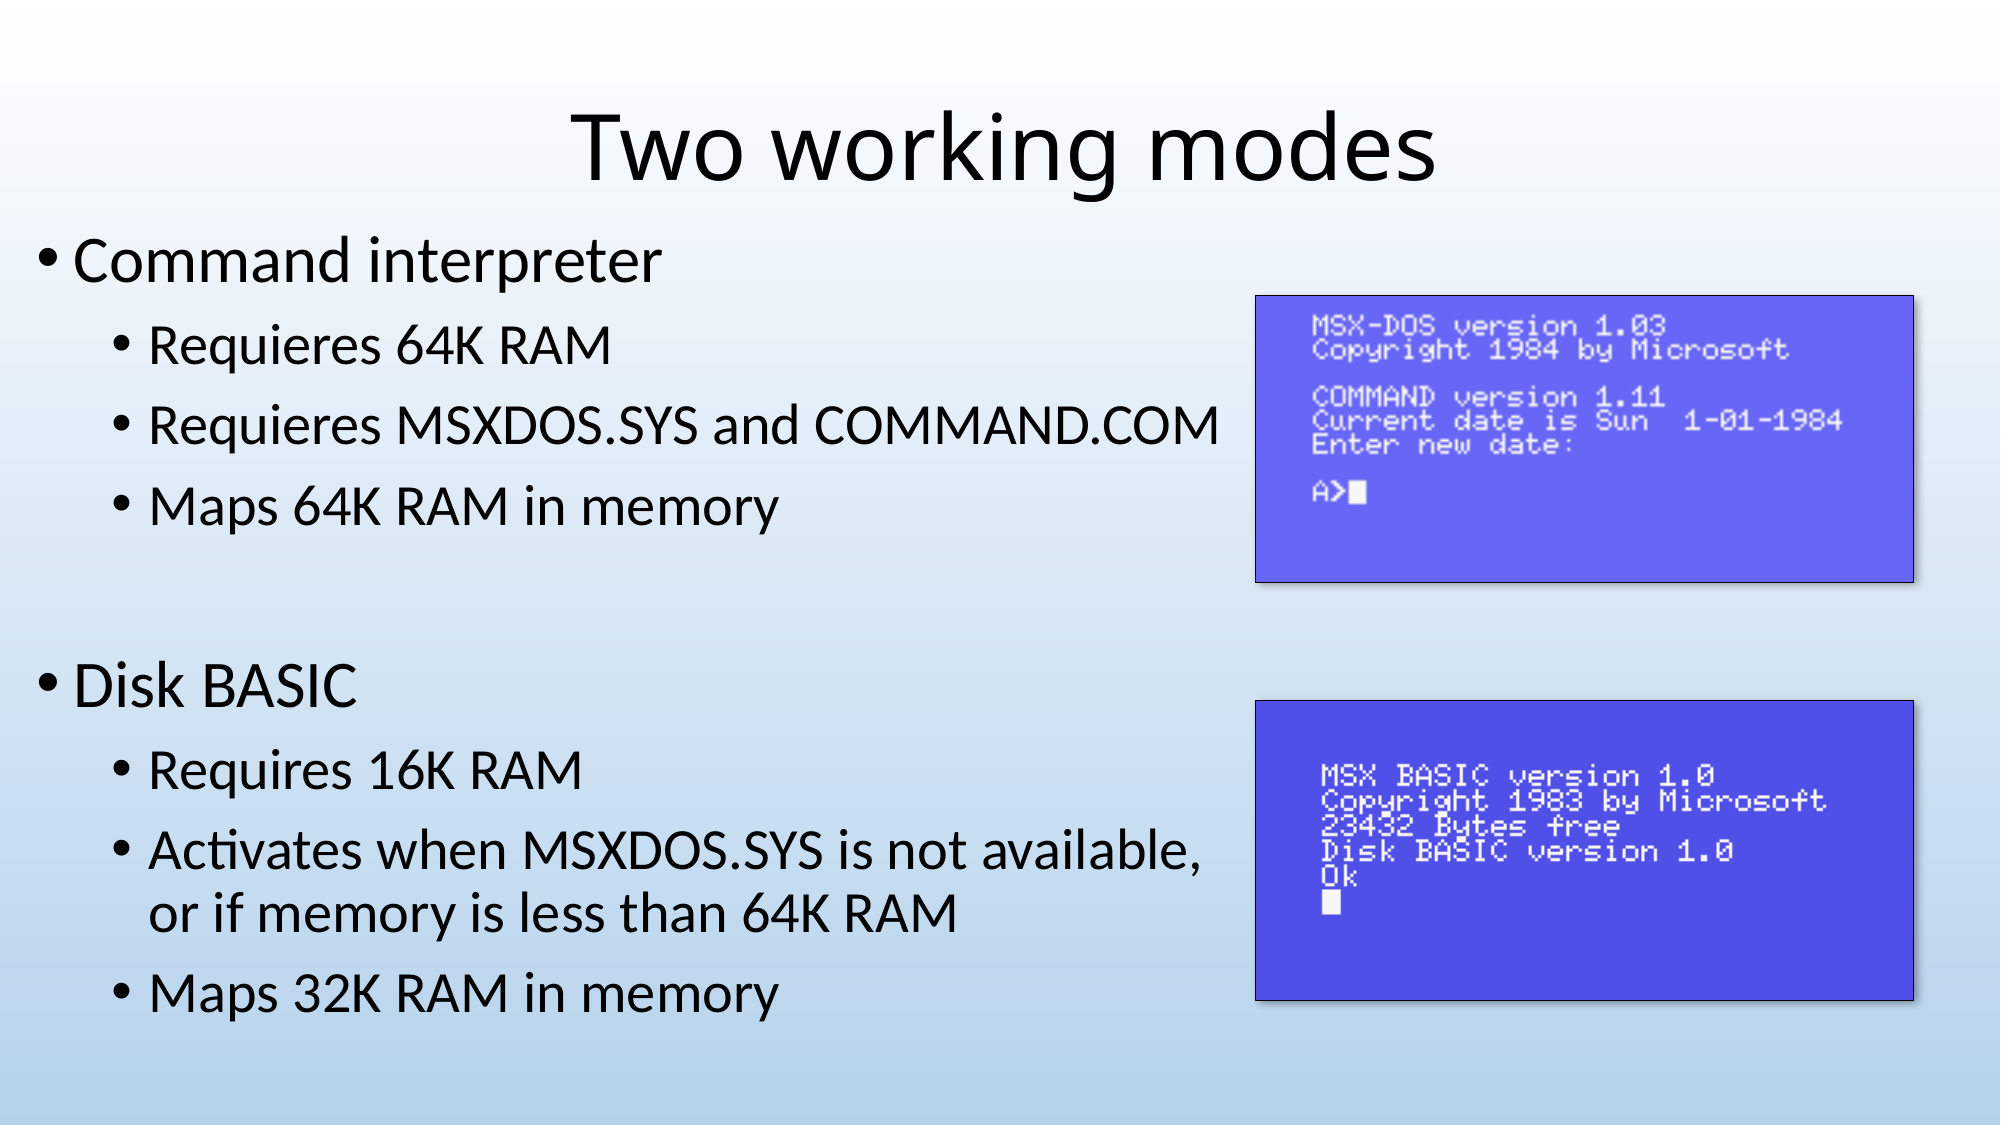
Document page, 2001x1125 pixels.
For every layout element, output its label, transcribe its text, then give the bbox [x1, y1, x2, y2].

text_box Command interpreter Requieres 64K RAM Requieres MSXDOS.SYS and COMMAND.COM Maps 64K RAM in memory Disk BASIC Requires 16K RAM Activates when MSXDOS.SYS is not available, or if memory is less than 64K RAM Maps 32K RAM in memory [21, 217, 1256, 1115]
picture [1255, 295, 1914, 582]
picture [1255, 700, 1914, 1001]
title Two working modes [142, 35, 1868, 253]
